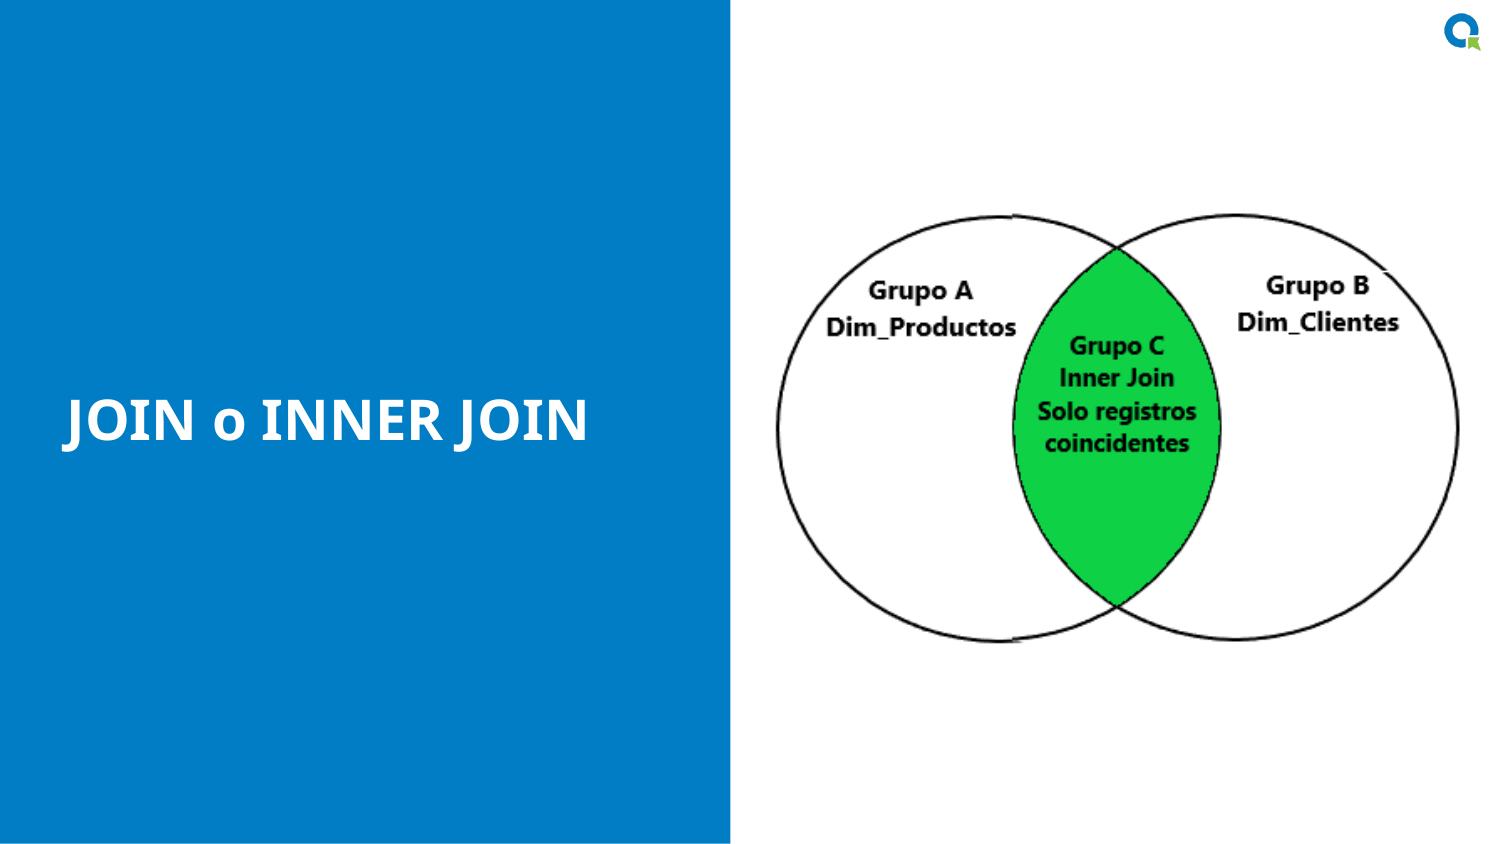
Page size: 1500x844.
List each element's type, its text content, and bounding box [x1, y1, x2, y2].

picture [739, 120, 1477, 724]
picture [1444, 13, 1481, 51]
title JOIN o INNER JOIN [55, 384, 675, 459]
